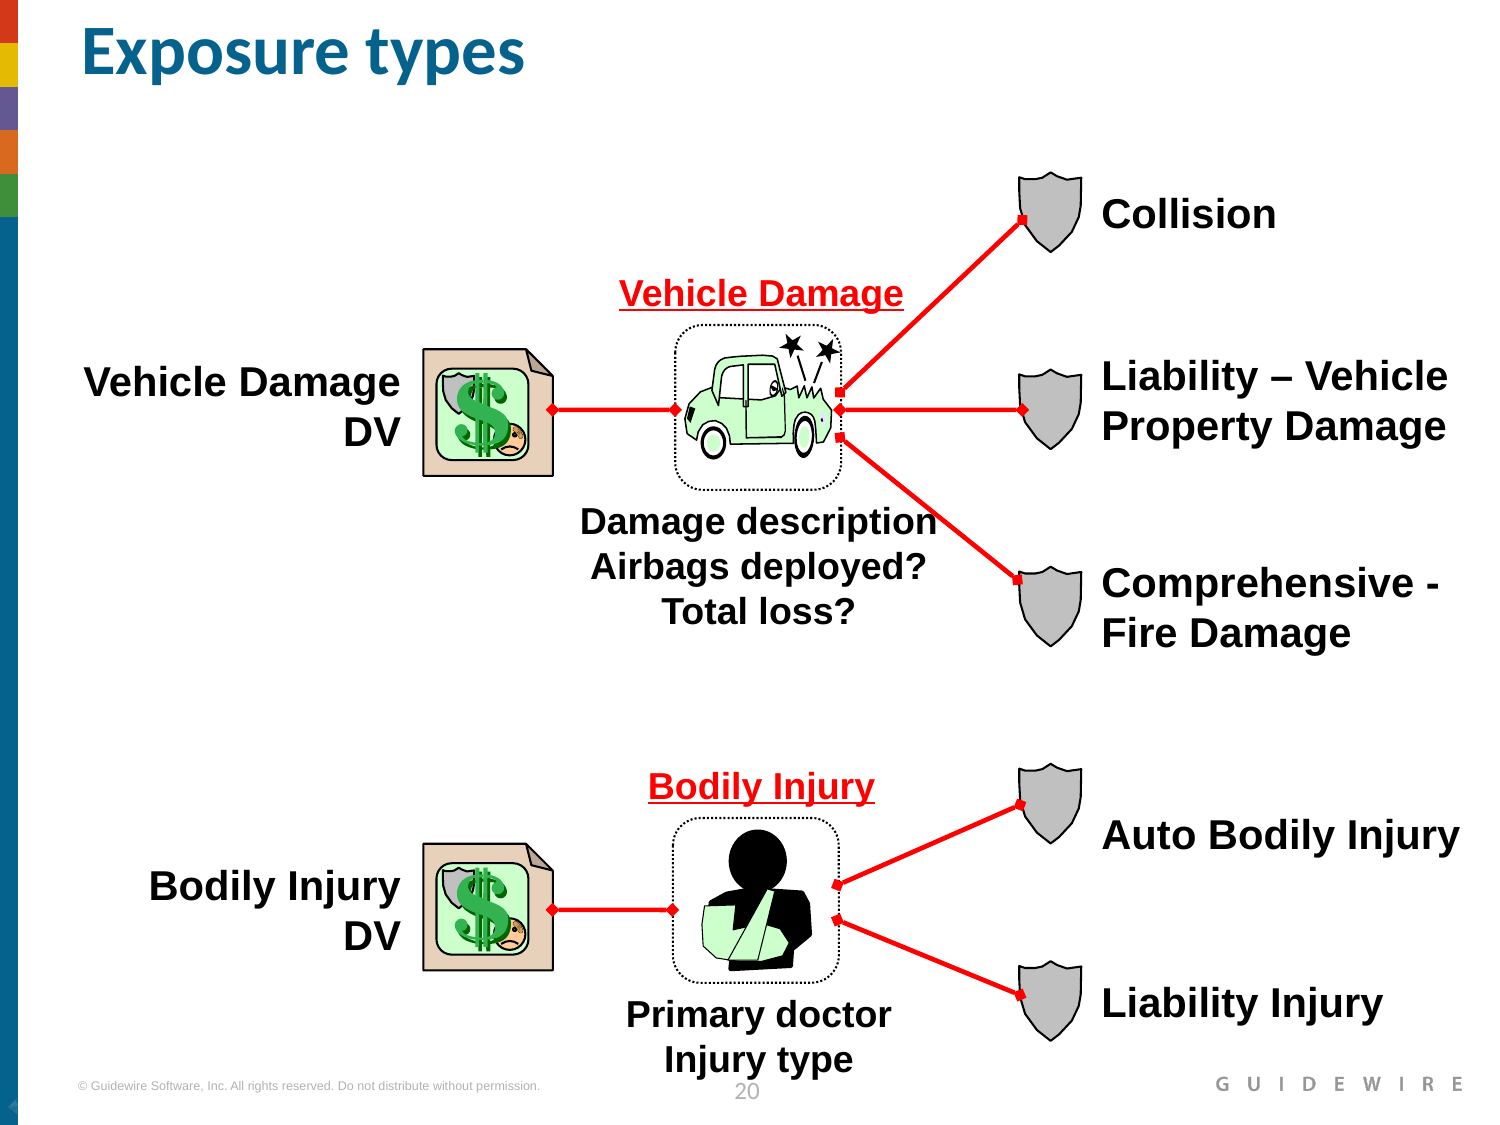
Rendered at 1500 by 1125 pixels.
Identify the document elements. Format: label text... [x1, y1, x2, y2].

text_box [423, 348, 554, 476]
picture [0, 0, 18, 216]
text_box [1019, 369, 1082, 450]
text_box [845, 923, 1026, 1001]
text_box Collision [1101, 187, 1309, 238]
text_box Vehicle Damage DV [59, 354, 401, 455]
text_box Vehicle Damage [578, 268, 945, 314]
text_box Liability – Vehicle Property Damage [1101, 348, 1468, 449]
text_box Bodily Injury [578, 761, 945, 807]
text_box [845, 403, 1029, 417]
text_box Bodily Injury DV [124, 858, 401, 959]
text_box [674, 324, 842, 491]
text_box [845, 215, 1027, 388]
text_box [1019, 172, 1082, 253]
text_box Liability Injury [1101, 976, 1468, 1027]
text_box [423, 843, 554, 971]
text_box Auto Bodily Injury [1101, 808, 1468, 859]
text_box Comprehensive - Fire Damage [1101, 556, 1468, 657]
title Exposure types [81, 19, 1446, 142]
text_box [845, 441, 1023, 585]
text_box [845, 799, 1026, 882]
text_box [672, 817, 840, 984]
picture [10, 1101, 18, 1111]
text_box [1019, 566, 1082, 647]
text_box [1019, 763, 1082, 844]
picture [1215, 1073, 1480, 1096]
text_box [1019, 961, 1082, 1041]
text_box Primary doctor Injury type [575, 990, 943, 1081]
text_box Damage description Airbags deployed? Total loss? [575, 497, 943, 633]
